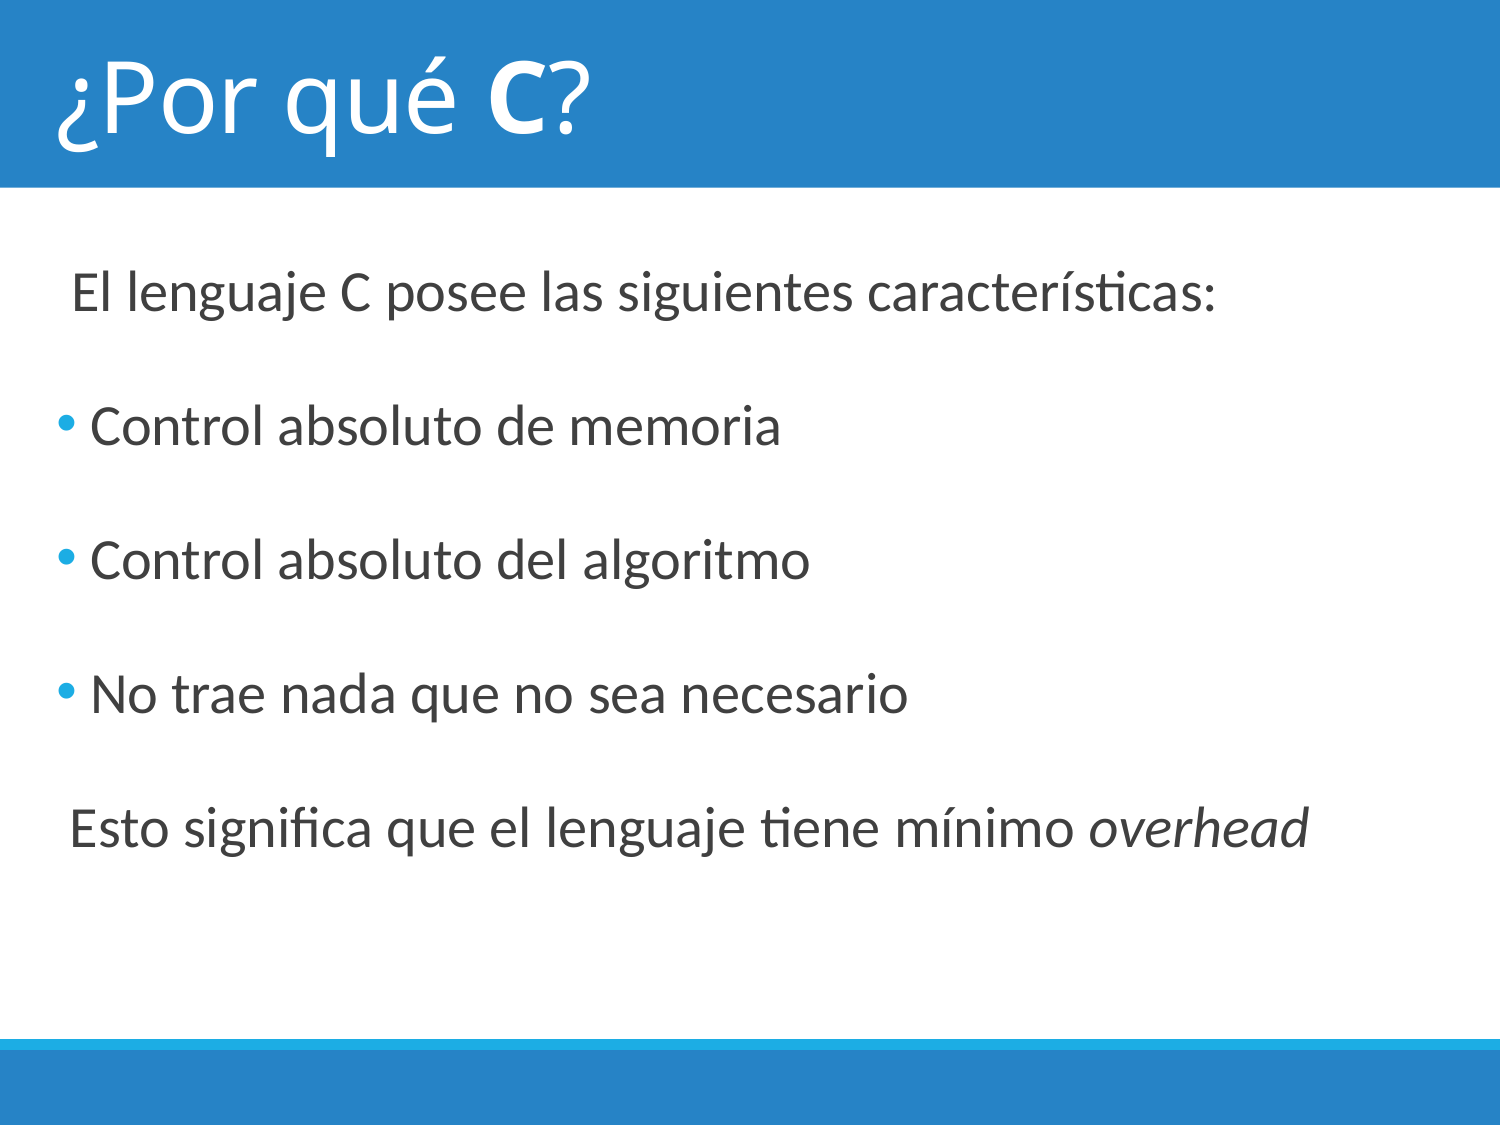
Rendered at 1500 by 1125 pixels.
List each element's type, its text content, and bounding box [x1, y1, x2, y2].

title ¿Por qué C? [41, 0, 1459, 188]
list El lenguaje C posee las siguientes características: Control absoluto de memoria Control absoluto del algoritmo No trae nada que no sea necesario Esto significa que el lenguaje tiene mínimo overhead [41, 211, 1459, 1016]
